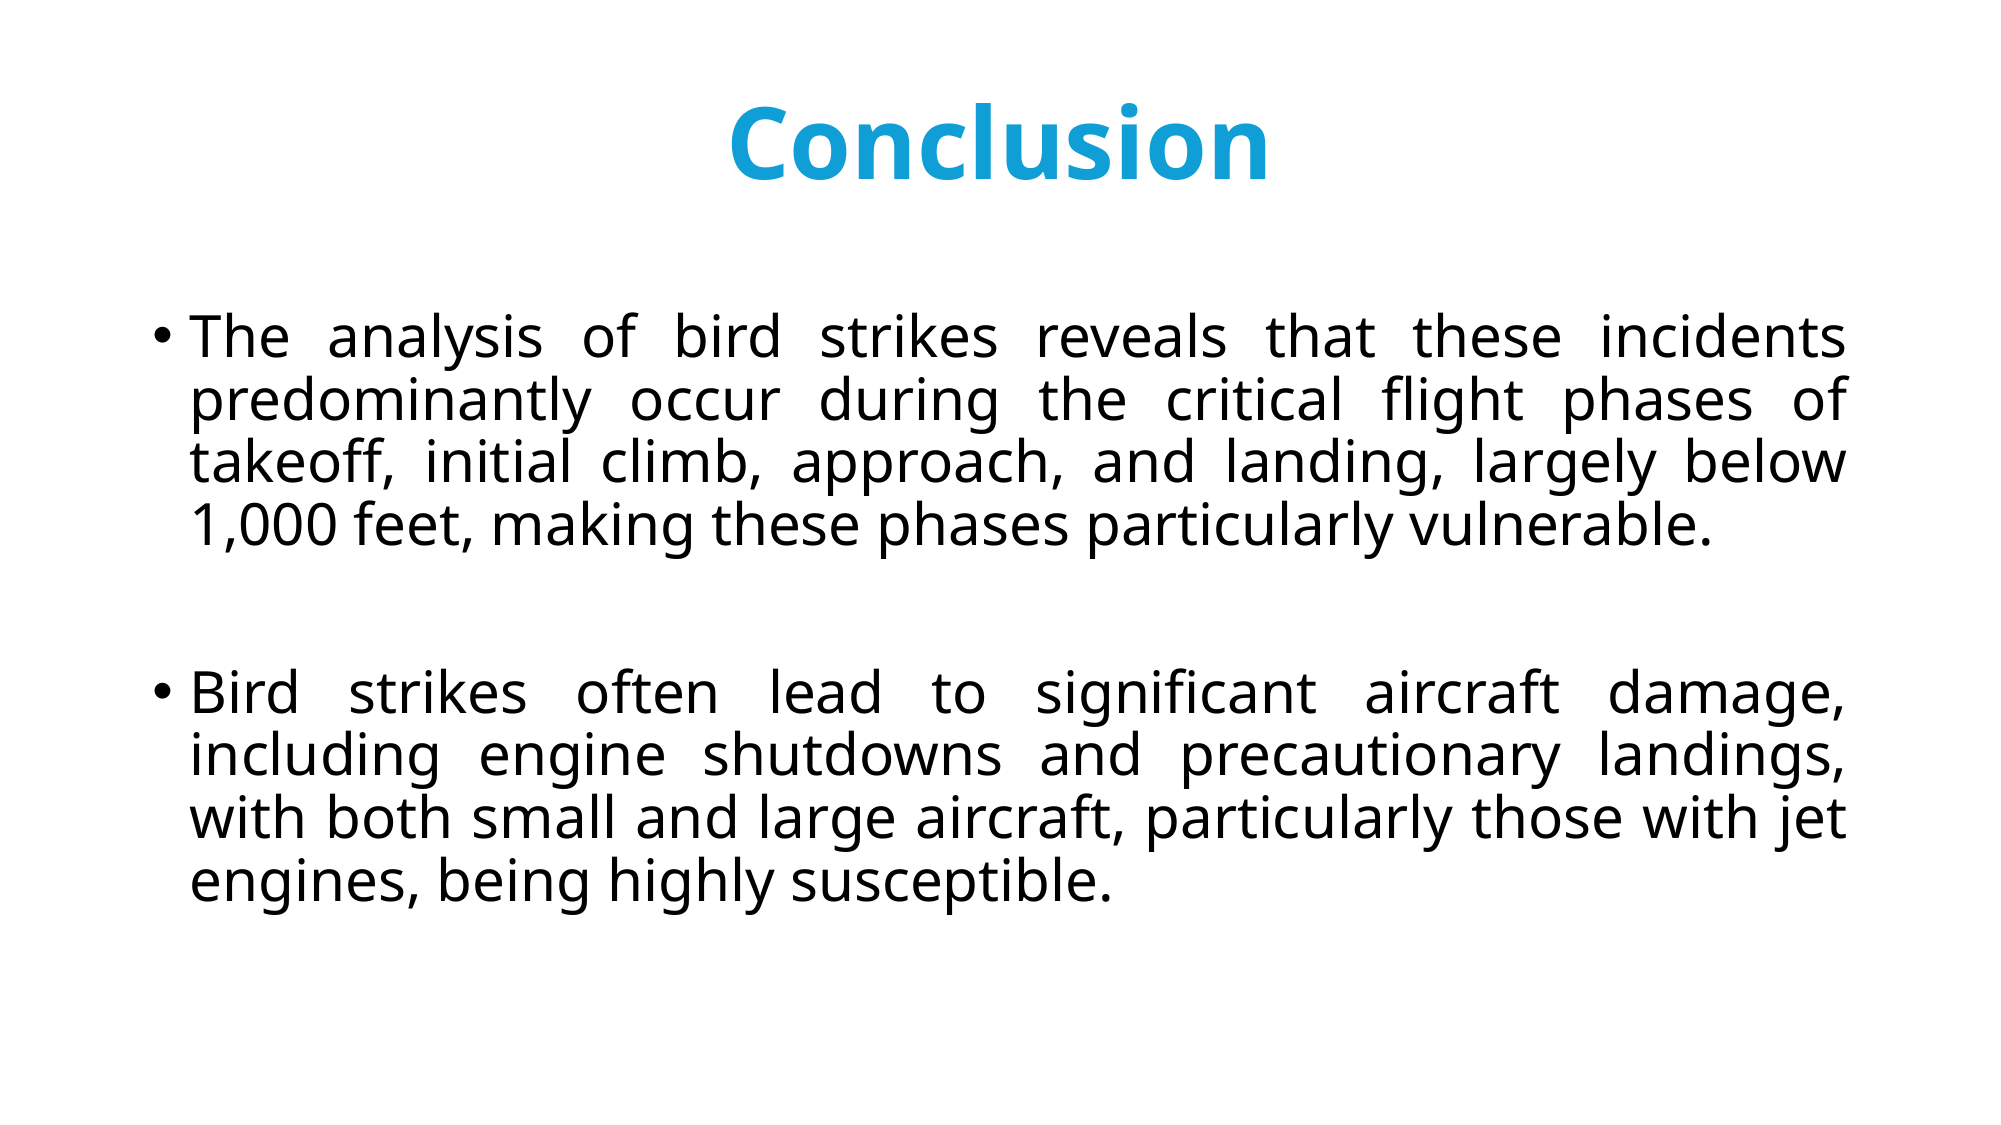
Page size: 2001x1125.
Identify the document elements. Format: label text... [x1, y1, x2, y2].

title Conclusion [137, 38, 1863, 257]
list The analysis of bird strikes reveals that these incidents predominantly occur during the critical flight phases of takeoff, initial climb, approach, and landing, largely below 1,000 feet, making these phases particularly vulnerable. Bird strikes often lead to significant aircraft damage, including engine shutdowns and precautionary landings, with both small and large aircraft, particularly those with jet engines, being highly susceptible. [137, 299, 1863, 1014]
